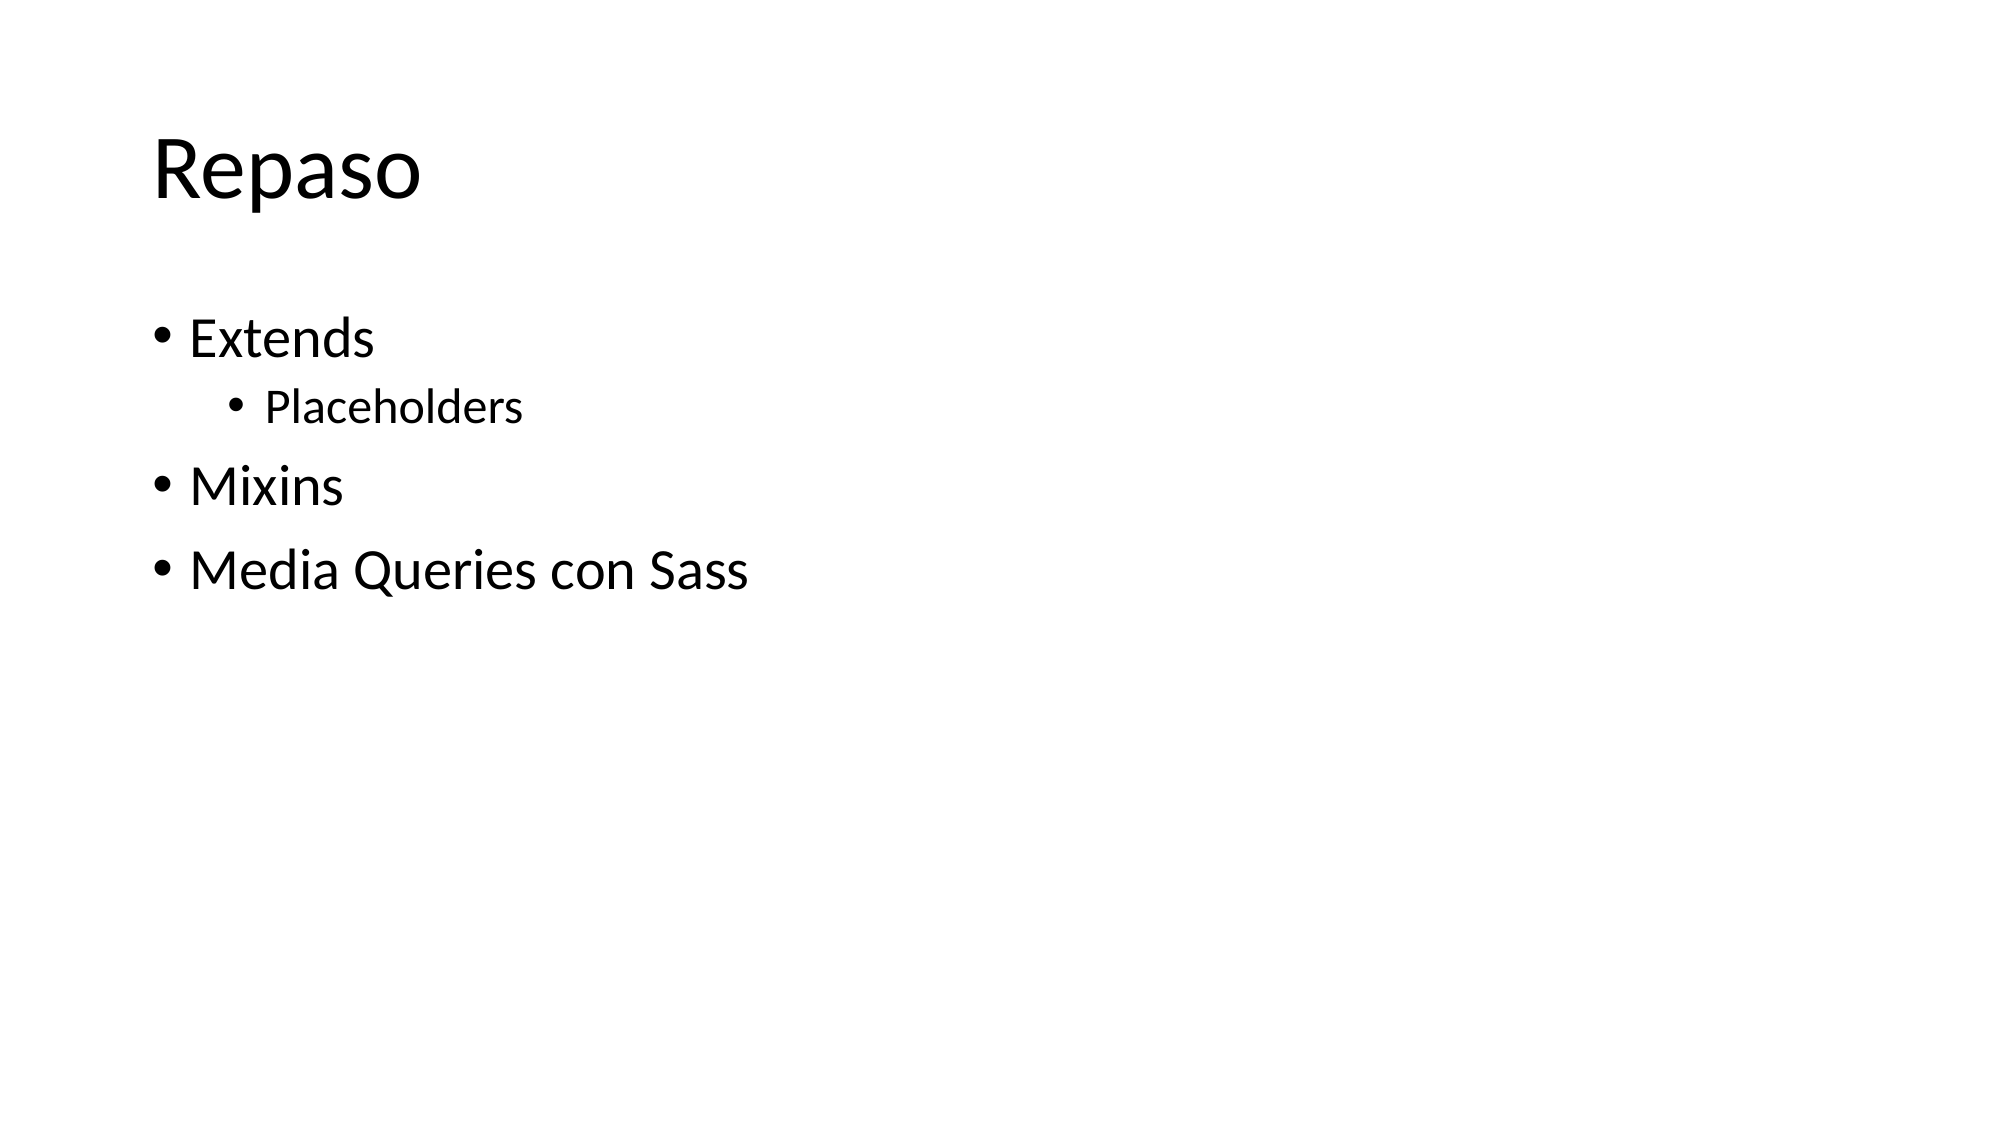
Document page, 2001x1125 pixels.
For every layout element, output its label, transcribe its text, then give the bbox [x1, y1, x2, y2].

list Extends Placeholders Mixins Media Queries con Sass [137, 299, 1863, 1014]
title Repaso [137, 59, 1863, 278]
